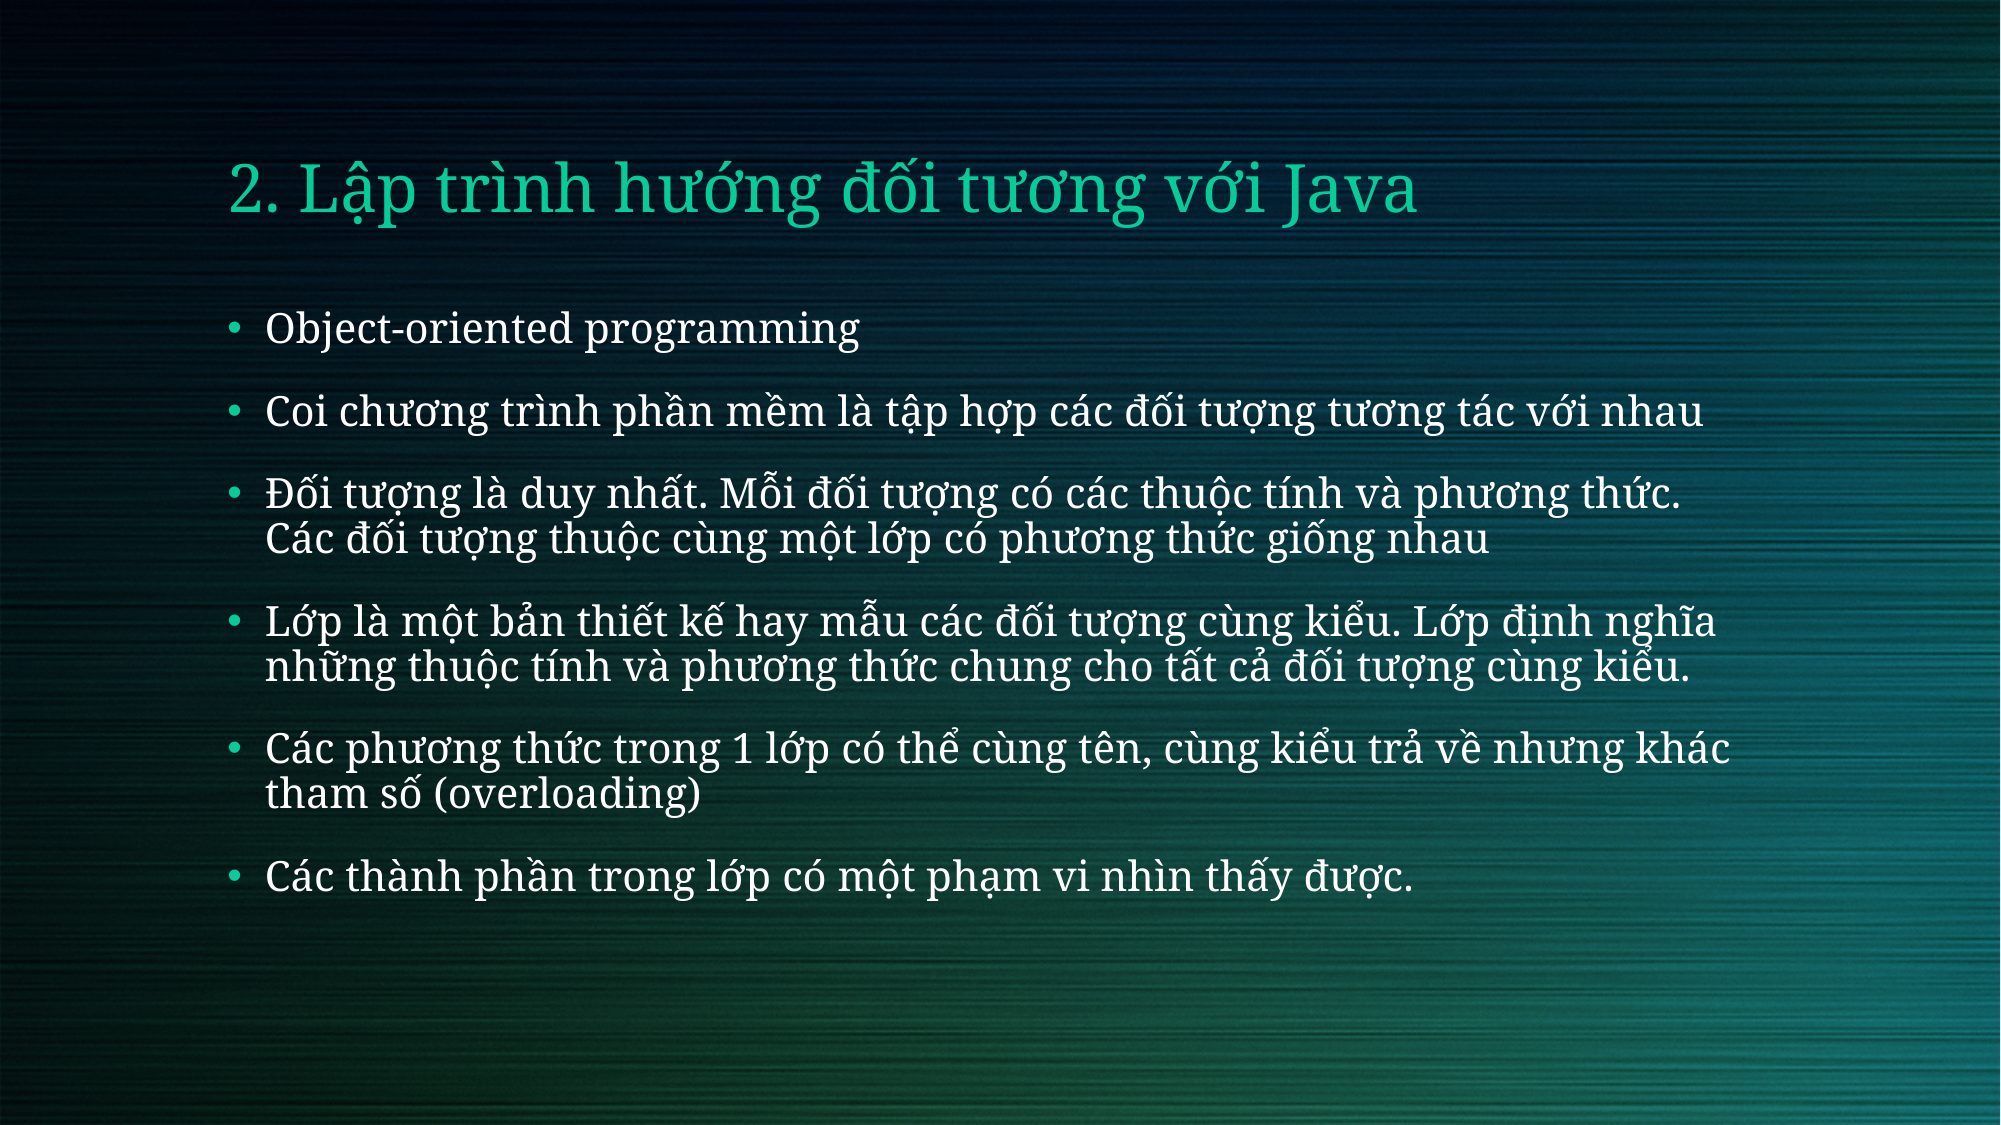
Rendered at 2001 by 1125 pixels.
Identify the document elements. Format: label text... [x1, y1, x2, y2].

picture [0, 0, 2001, 1125]
list Object-oriented programming Coi chương trình phần mềm là tập hợp các đối tượng tương tác với nhau Đối tượng là duy nhất. Mỗi đối tượng có các thuộc tính và phương thức. Các đối tượng thuộc cùng một lớp có phương thức giống nhau Lớp là một bản thiết kế hay mẫu các đối tượng cùng kiểu. Lớp định nghĩa những thuộc tính và phương thức chung cho tất cả đối tượng cùng kiểu. Các phương thức trong 1 lớp có thể cùng tên, cùng kiểu trả về nhưng khác tham số (overloading) Các thành phần trong lớp có một phạm vi nhìn thấy được. [212, 299, 1788, 1014]
title 2. Lập trình hướng đối tương với Java [212, 59, 1788, 235]
